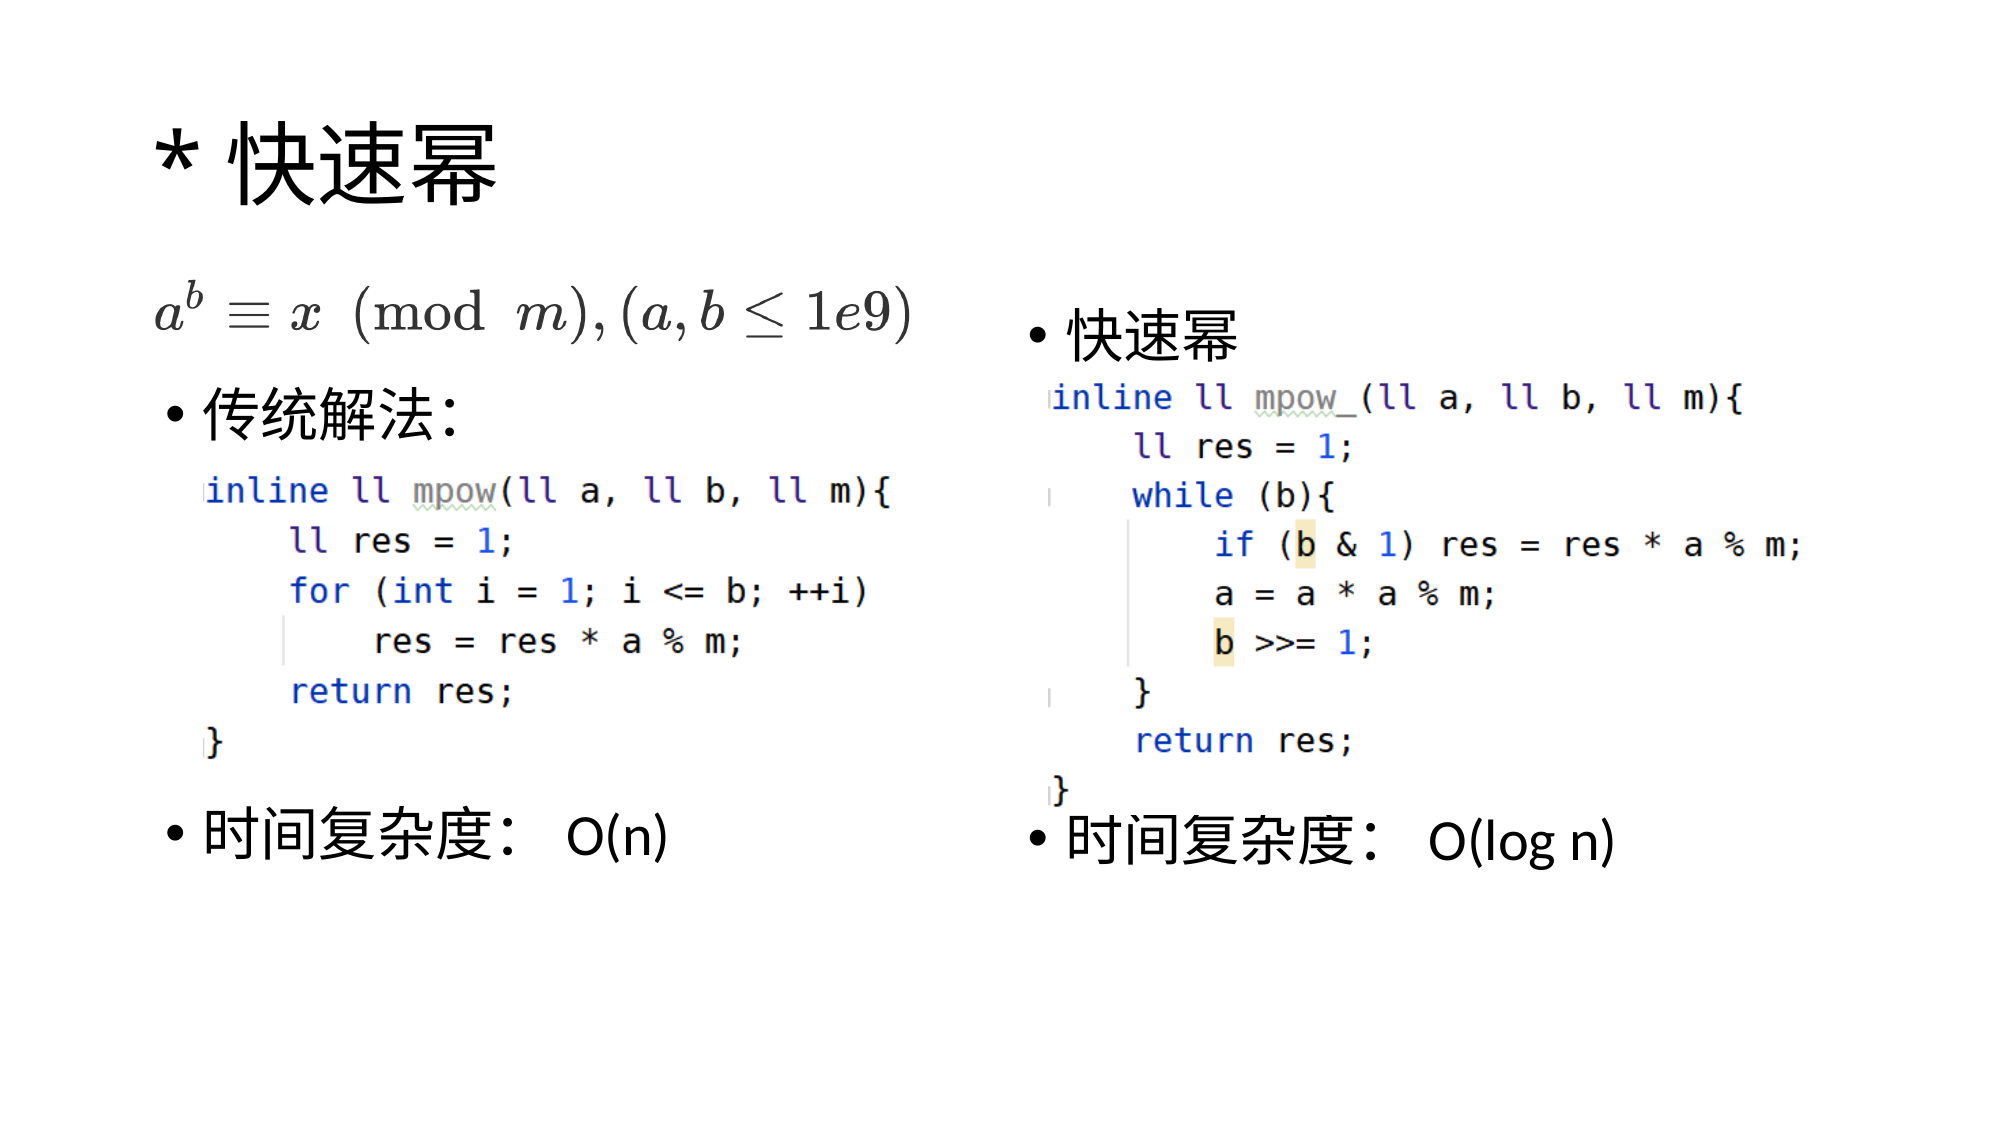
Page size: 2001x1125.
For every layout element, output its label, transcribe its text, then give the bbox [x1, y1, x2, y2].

title *快速幂 [137, 59, 1863, 278]
picture [1047, 378, 1822, 815]
list 快速幂 时间复杂度：O(log n) [1012, 299, 1863, 1014]
picture [137, 259, 927, 368]
picture [203, 468, 927, 773]
list 传统解法： 时间复杂度：O(n) [150, 378, 1000, 1093]
